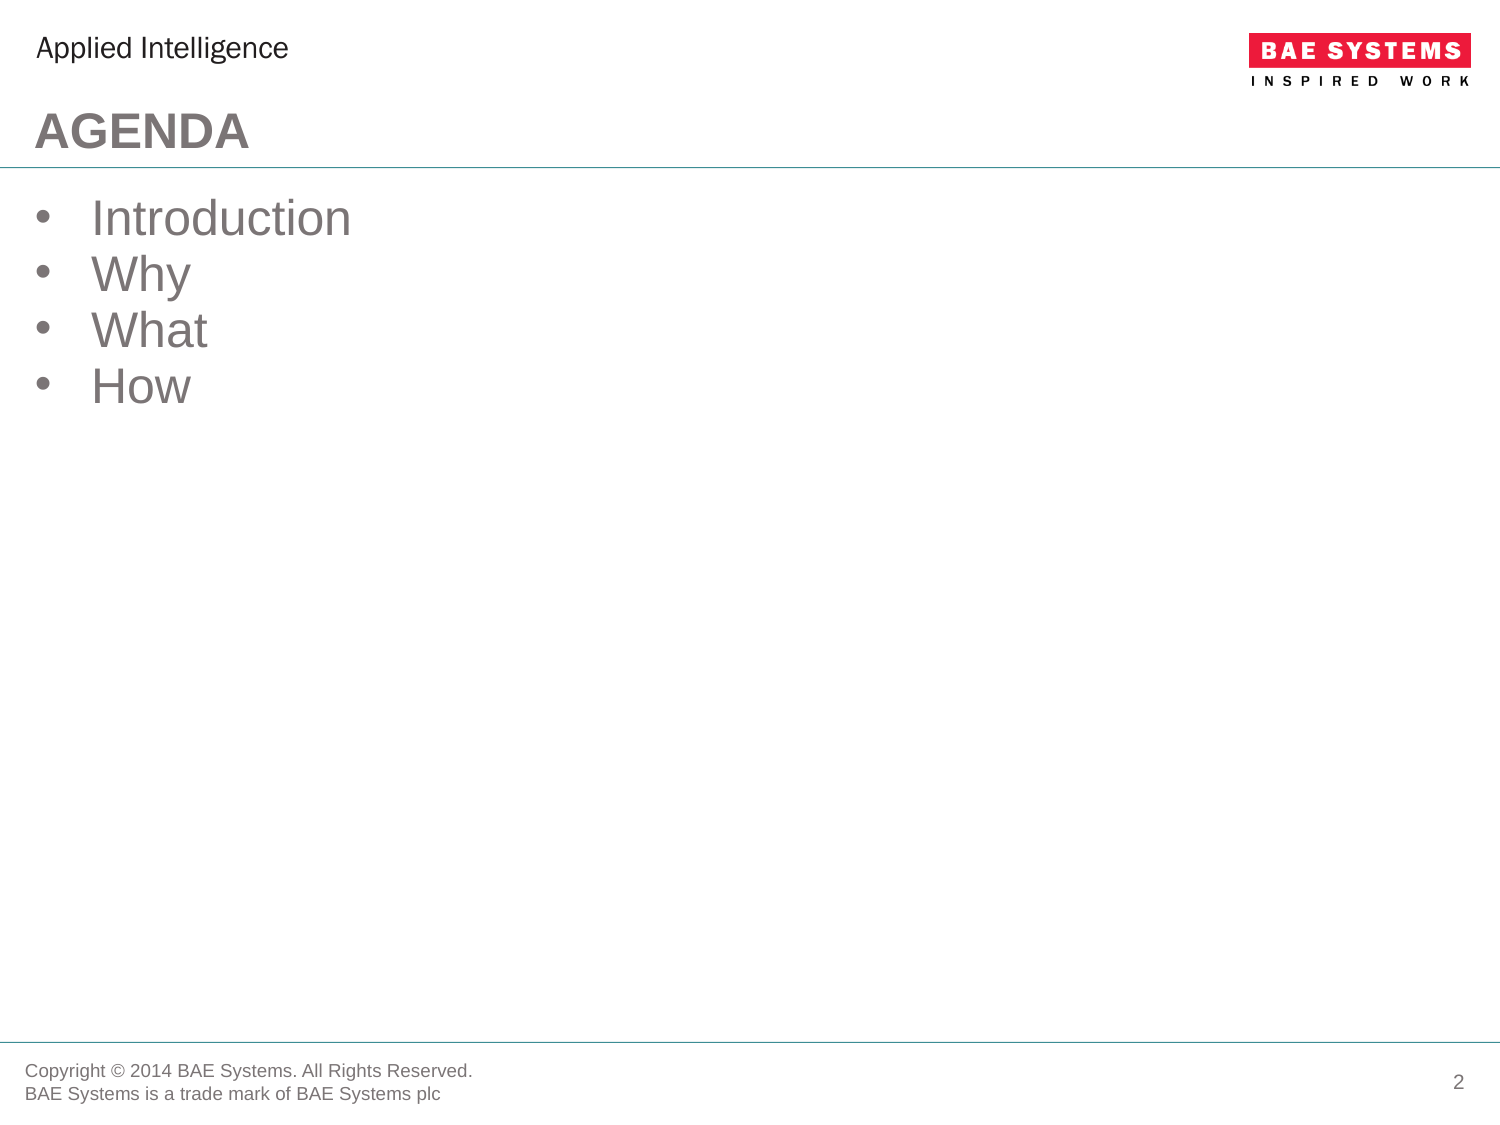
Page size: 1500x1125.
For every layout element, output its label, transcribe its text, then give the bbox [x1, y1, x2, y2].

title Agenda [19, 79, 1428, 167]
picture [1249, 33, 1471, 86]
list Introduction Why What How [20, 192, 1429, 972]
